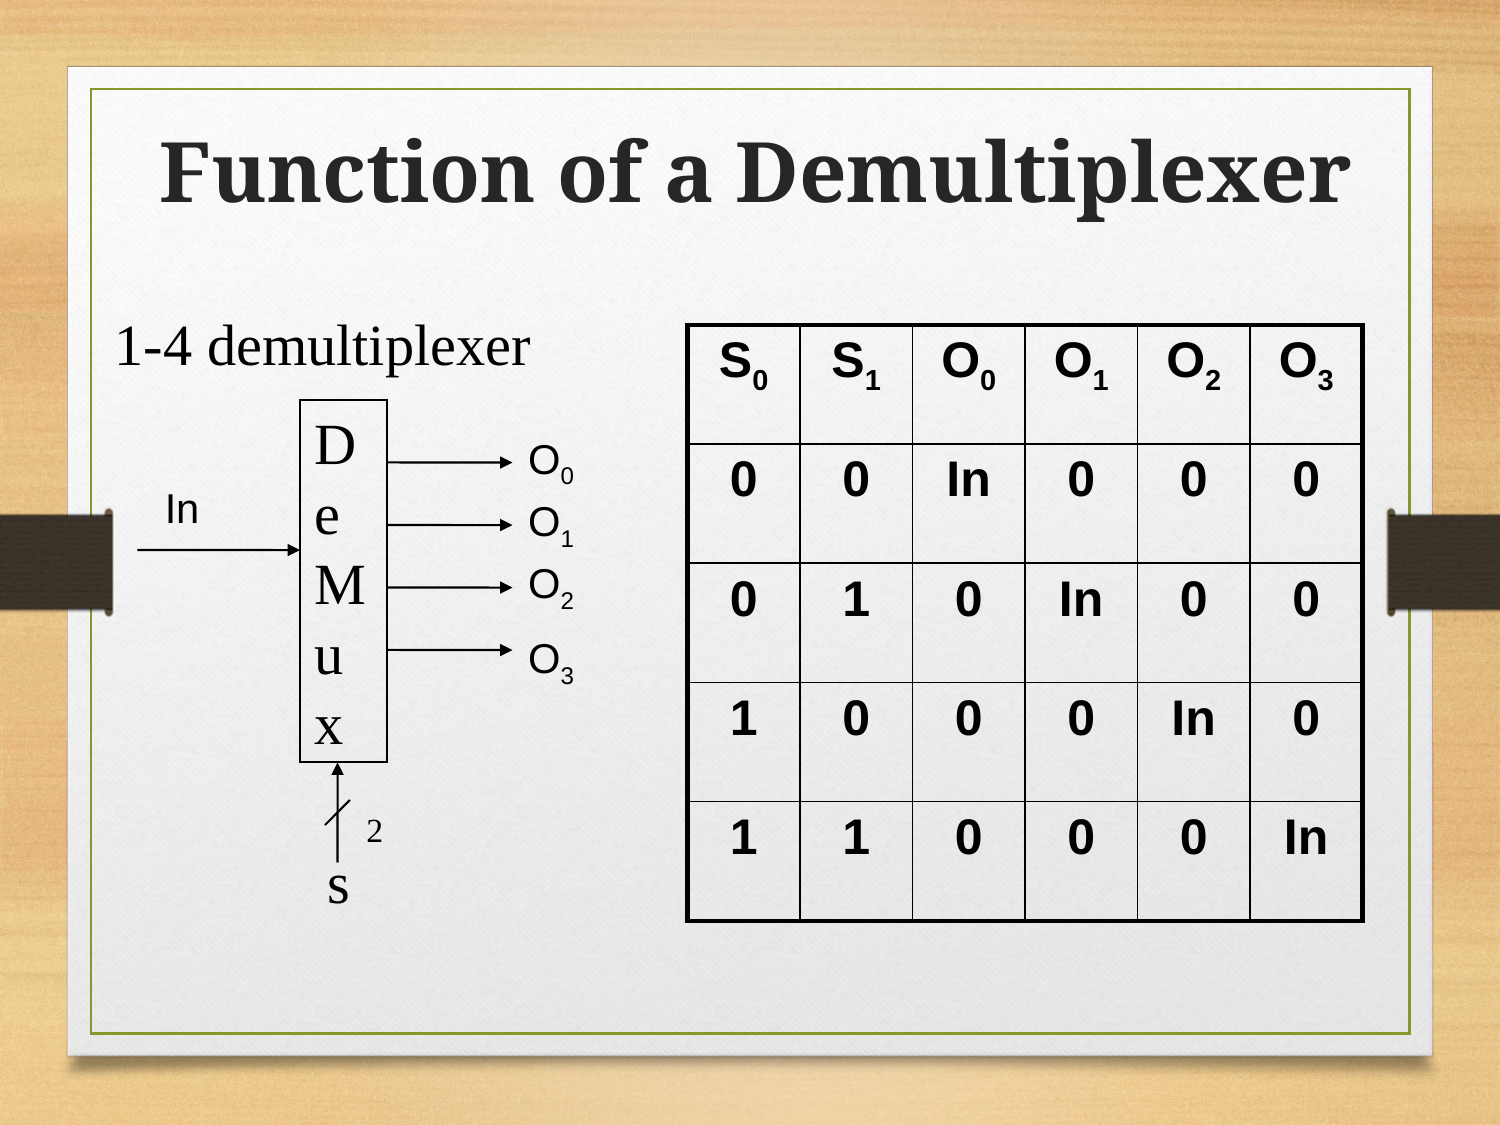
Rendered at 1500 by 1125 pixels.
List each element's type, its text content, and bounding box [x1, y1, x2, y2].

table_header S1 [801, 327, 912, 443]
table_cell In [1251, 802, 1360, 919]
table_cell 0 [1138, 802, 1249, 919]
table_cell 1 [690, 683, 799, 801]
table_cell 0 [1026, 802, 1137, 919]
table_cell In [1138, 683, 1249, 801]
table_cell 0 [1026, 683, 1137, 801]
text_box [137, 543, 299, 557]
text_box 1-4 demultiplexer [99, 299, 546, 385]
table_cell 0 [1251, 683, 1360, 801]
text_box In [150, 474, 215, 540]
table_cell 1 [801, 564, 912, 682]
text_box DeMux [299, 399, 388, 763]
picture [0, 0, 1500, 1125]
text_box O1 [513, 487, 590, 549]
text_box O0 [513, 425, 590, 487]
table_header O1 [1026, 327, 1137, 443]
table_cell 0 [1251, 445, 1360, 562]
table_cell 0 [913, 683, 1024, 801]
text_box O3 [513, 624, 590, 697]
table_cell In [913, 445, 1024, 562]
table_header O2 [1138, 327, 1249, 443]
table_cell 0 [1026, 445, 1137, 562]
table_cell 1 [690, 802, 799, 919]
table_cell 0 [913, 564, 1024, 682]
text_box O2 [513, 549, 590, 622]
table_cell 0 [1138, 445, 1249, 562]
table_cell In [1026, 564, 1137, 682]
table_cell 0 [801, 445, 912, 562]
table_cell 1 [801, 802, 912, 919]
text_box [388, 518, 513, 532]
title Function of a Demultiplexer [99, 62, 1413, 277]
text_box [388, 643, 513, 657]
text_box [331, 763, 344, 812]
text_box s [312, 837, 366, 923]
text_box [388, 456, 513, 469]
table_cell 0 [1138, 564, 1249, 682]
table_cell 0 [801, 683, 912, 801]
table_header O0 [913, 327, 1024, 443]
table_cell 0 [913, 802, 1024, 919]
text_box [388, 581, 513, 594]
text_box 2 [351, 762, 399, 857]
table_header O3 [1251, 327, 1360, 443]
table_header S0 [690, 327, 799, 443]
table_cell 0 [690, 564, 799, 682]
table_cell 0 [1251, 564, 1360, 682]
table_cell 0 [690, 445, 799, 562]
